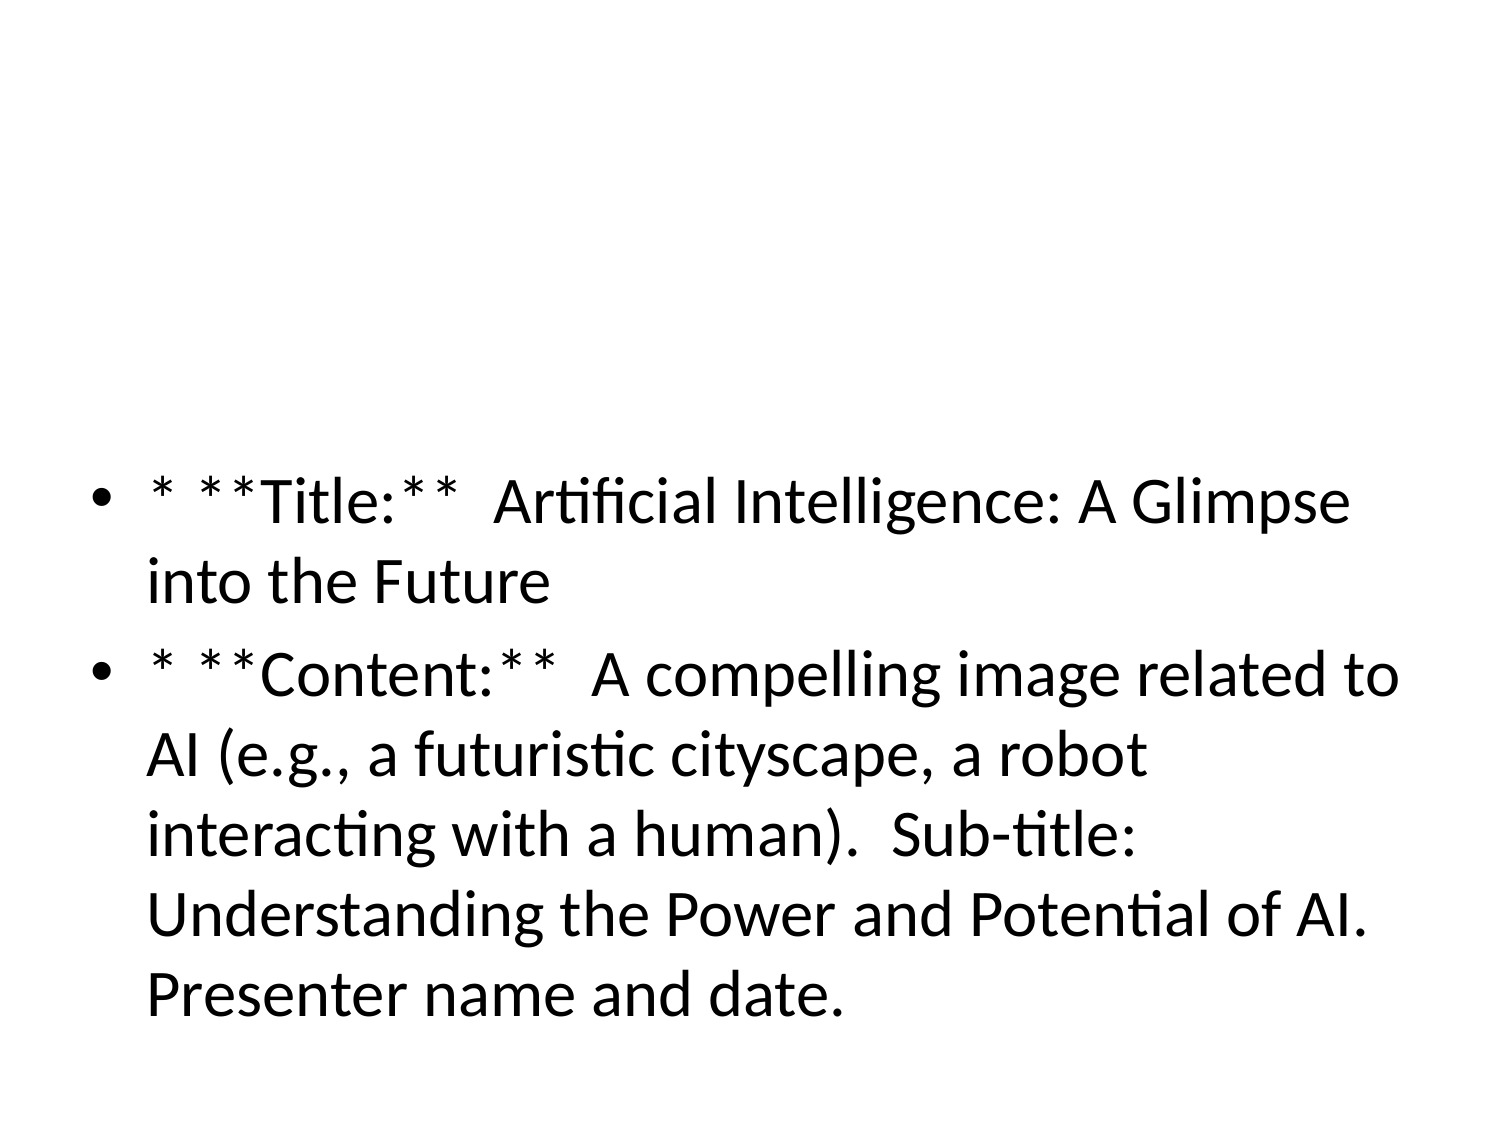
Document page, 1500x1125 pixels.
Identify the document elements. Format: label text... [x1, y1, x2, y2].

list * **Title:** Artificial Intelligence: A Glimpse into the Future * **Content:** A compelling image related to AI (e.g., a futuristic cityscape, a robot interacting with a human). Sub-title: Understanding the Power and Potential of AI. Presenter name and date. [75, 262, 1425, 1005]
